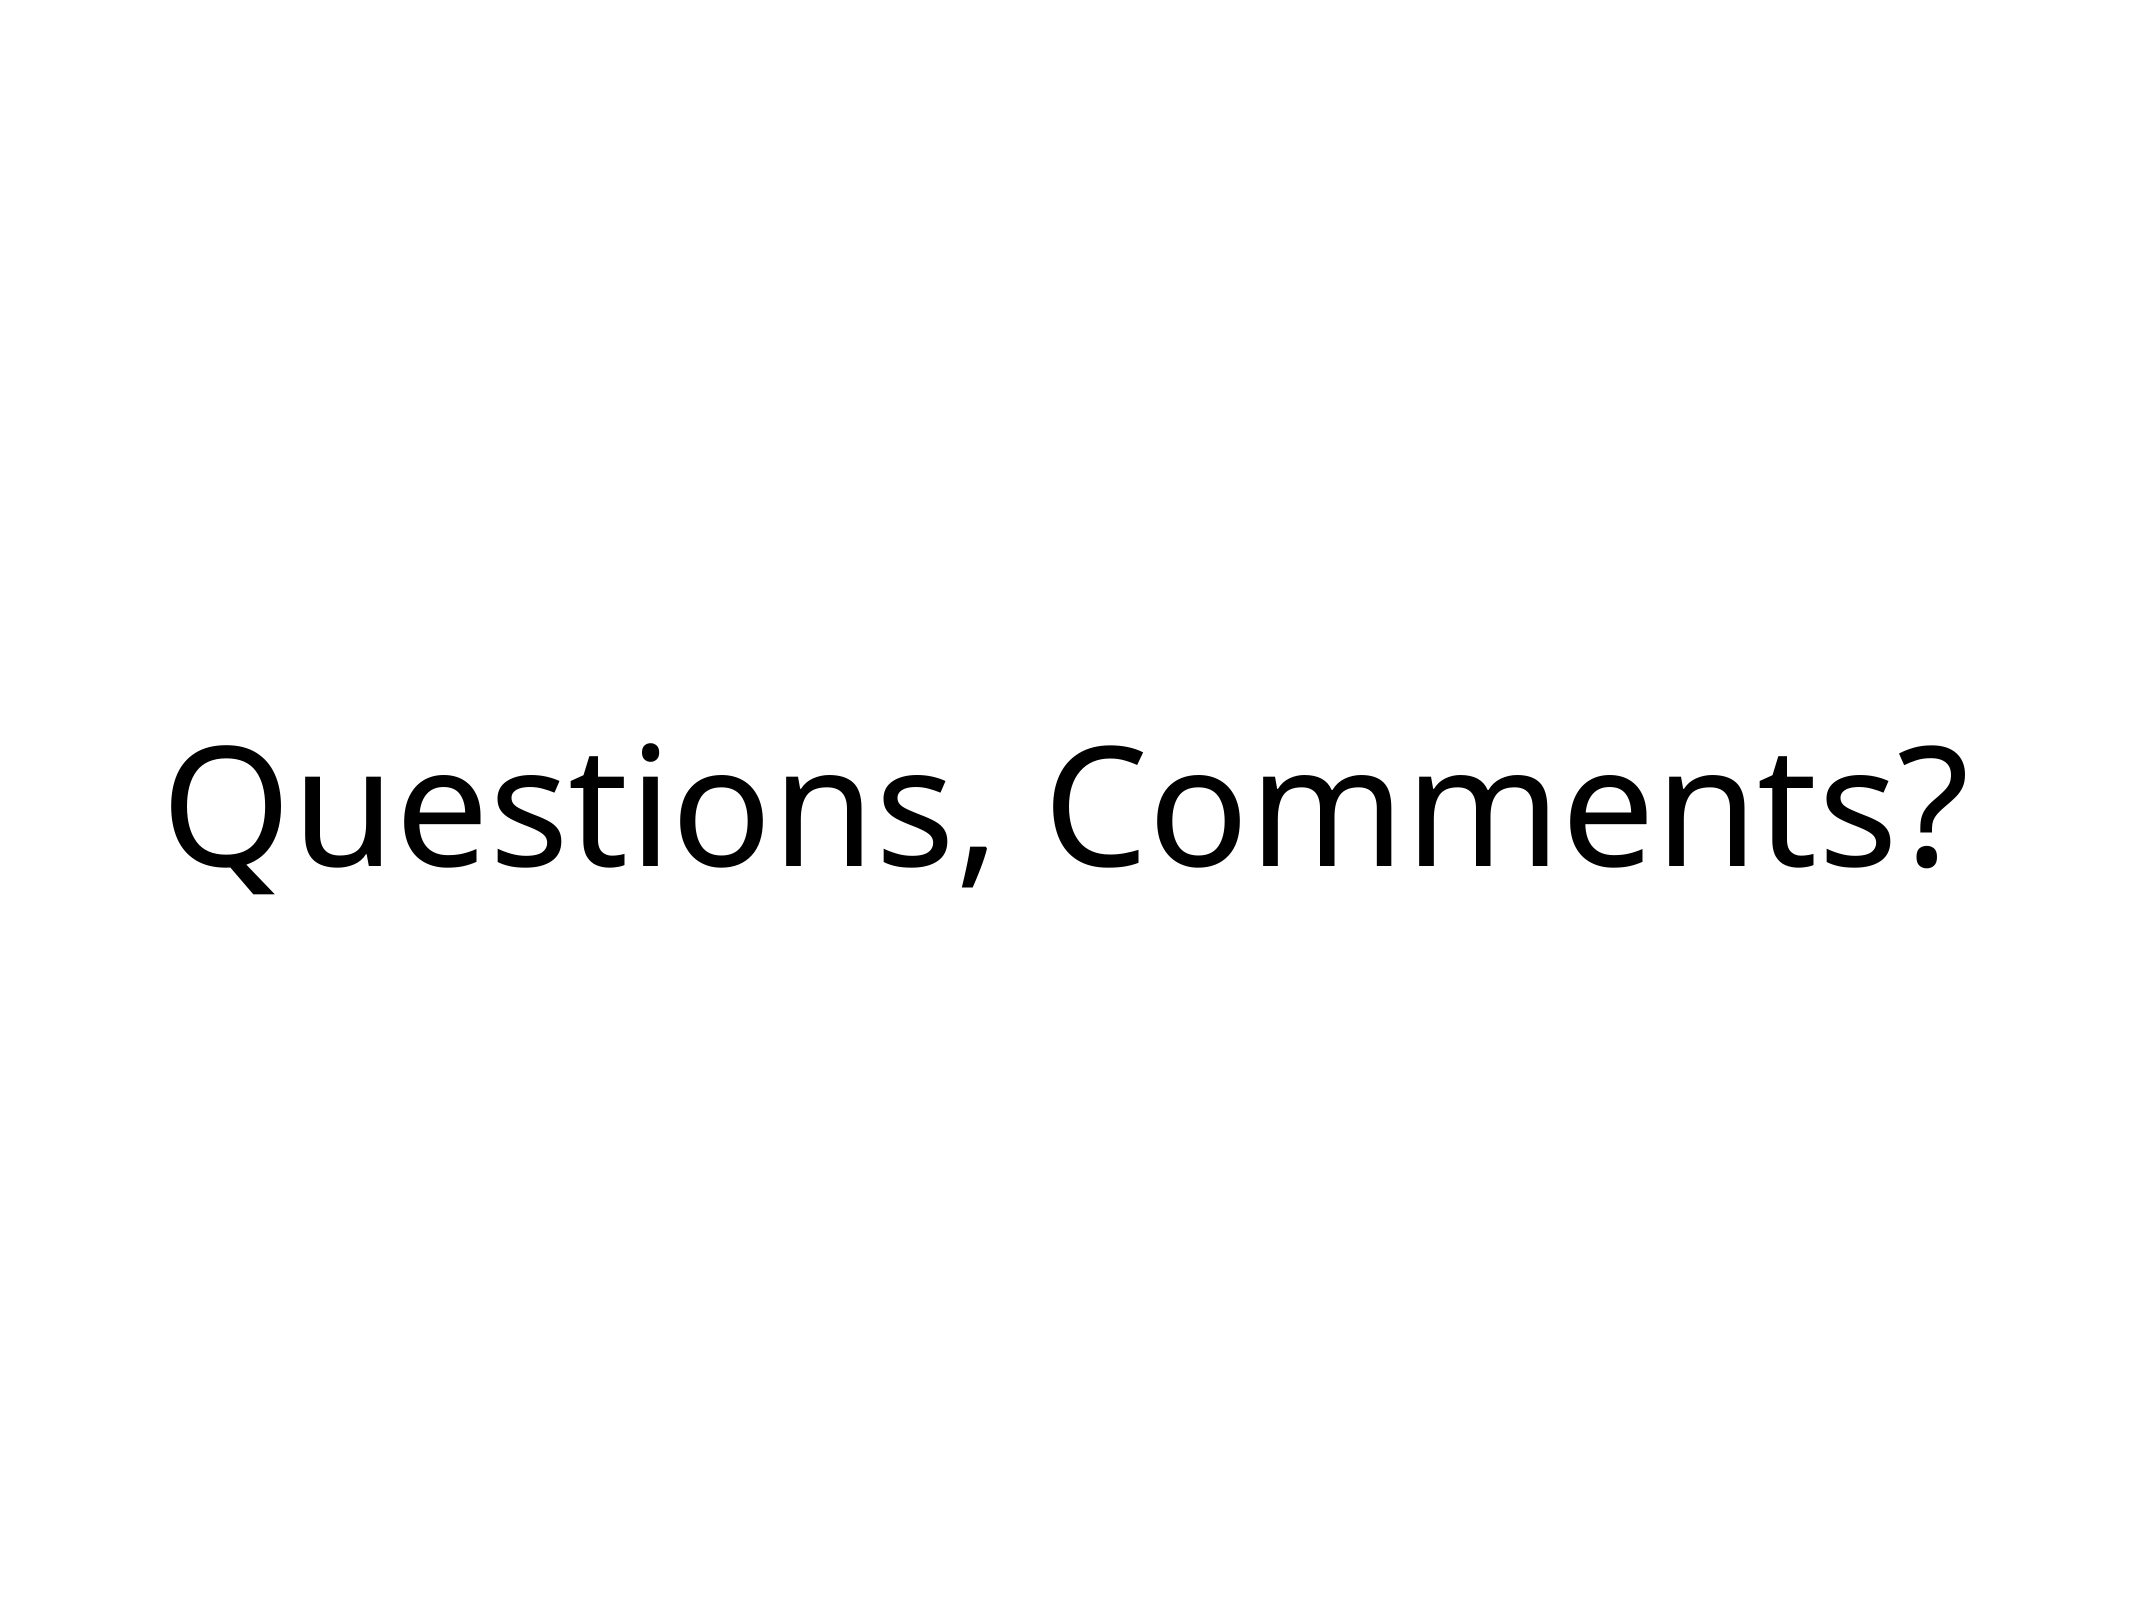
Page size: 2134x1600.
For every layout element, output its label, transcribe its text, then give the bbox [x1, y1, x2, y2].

title Questions, Comments? [38, 528, 2096, 1072]
